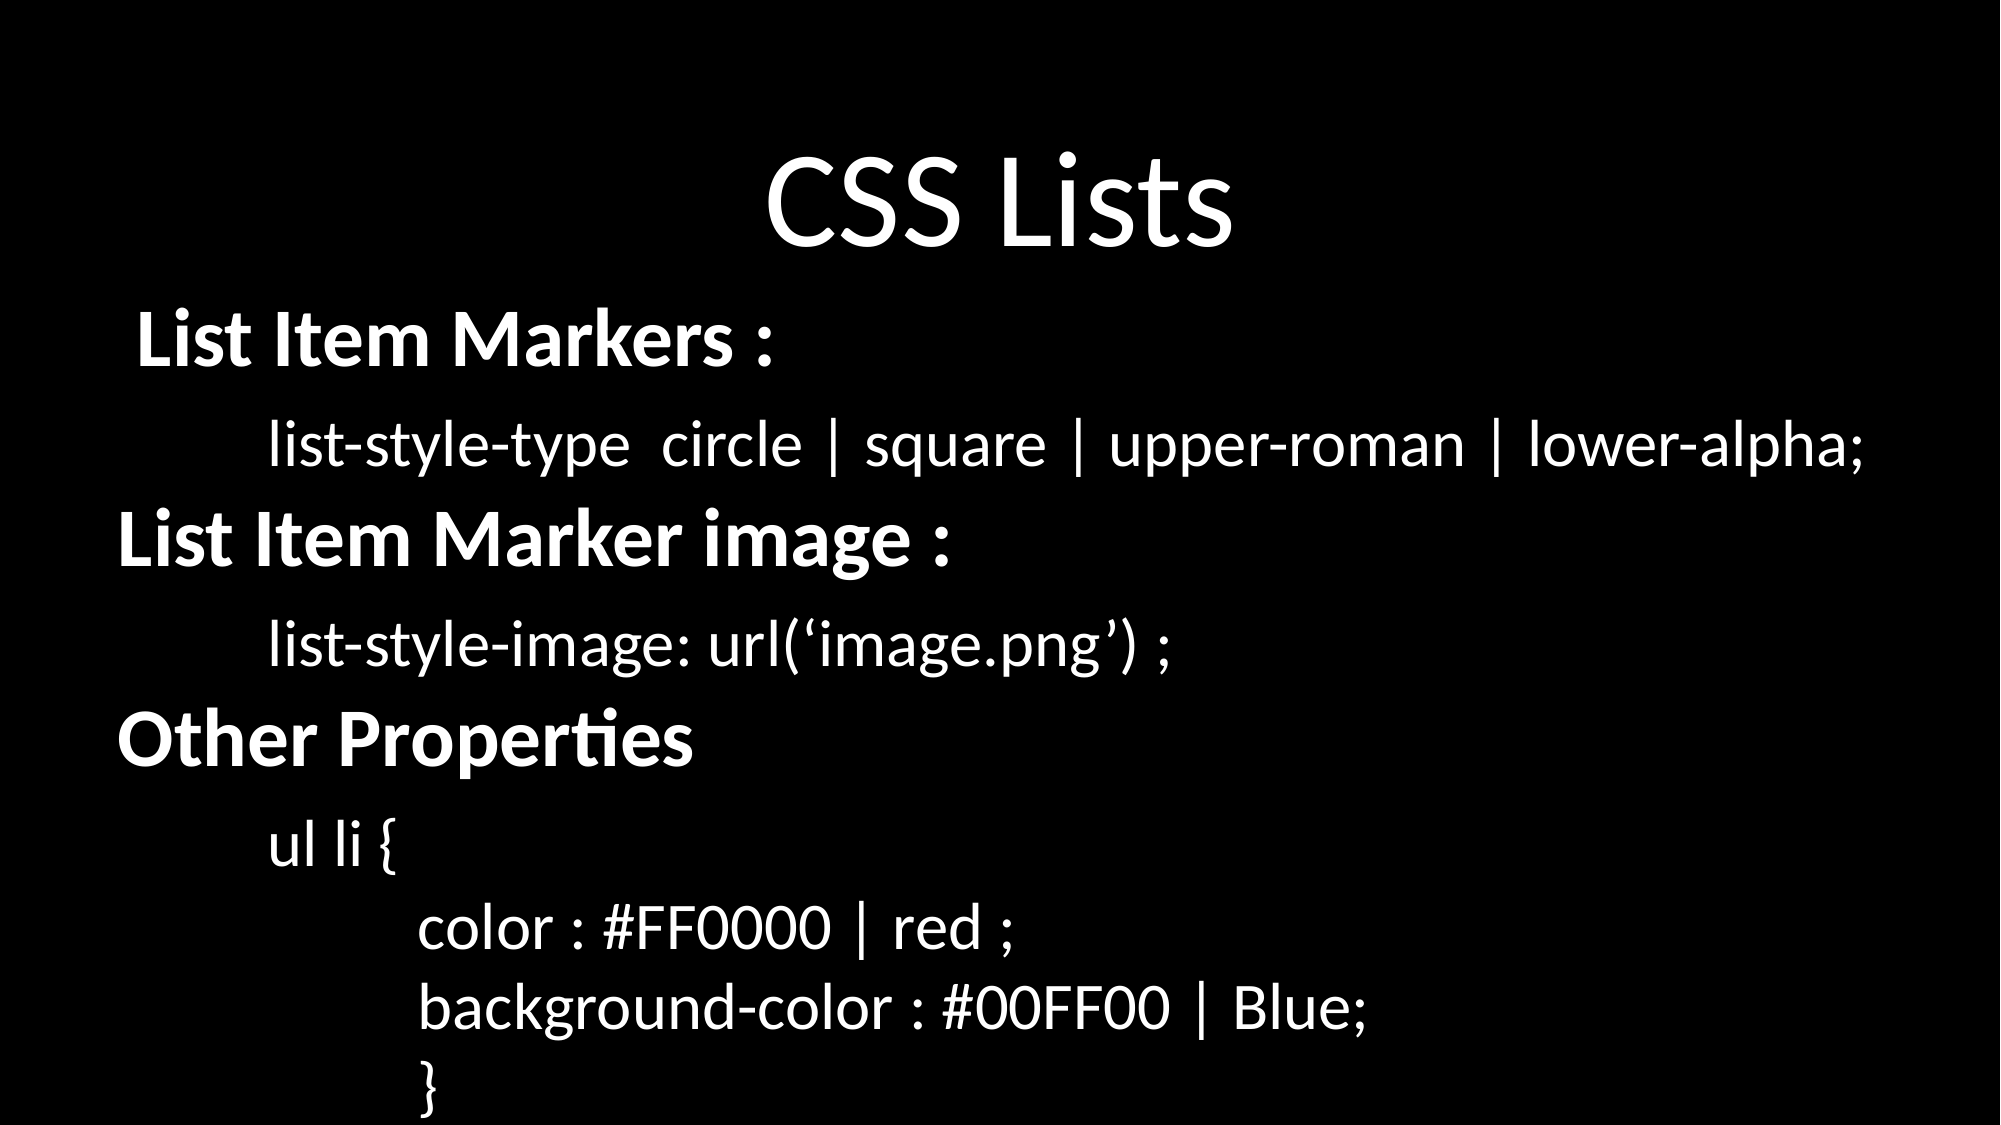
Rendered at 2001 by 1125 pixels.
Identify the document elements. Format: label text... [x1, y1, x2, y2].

text_box List Item Markers : list-style-type circle | square | upper-roman | lower-alpha; List Item Marker image : list-style-image: url(‘image.png’) ; Other Properties ul li { color : #FF0000 | red ; background-color : #00FF00 | Blue; } [103, 275, 1899, 1125]
text_box CSS Lists [749, 101, 1252, 275]
